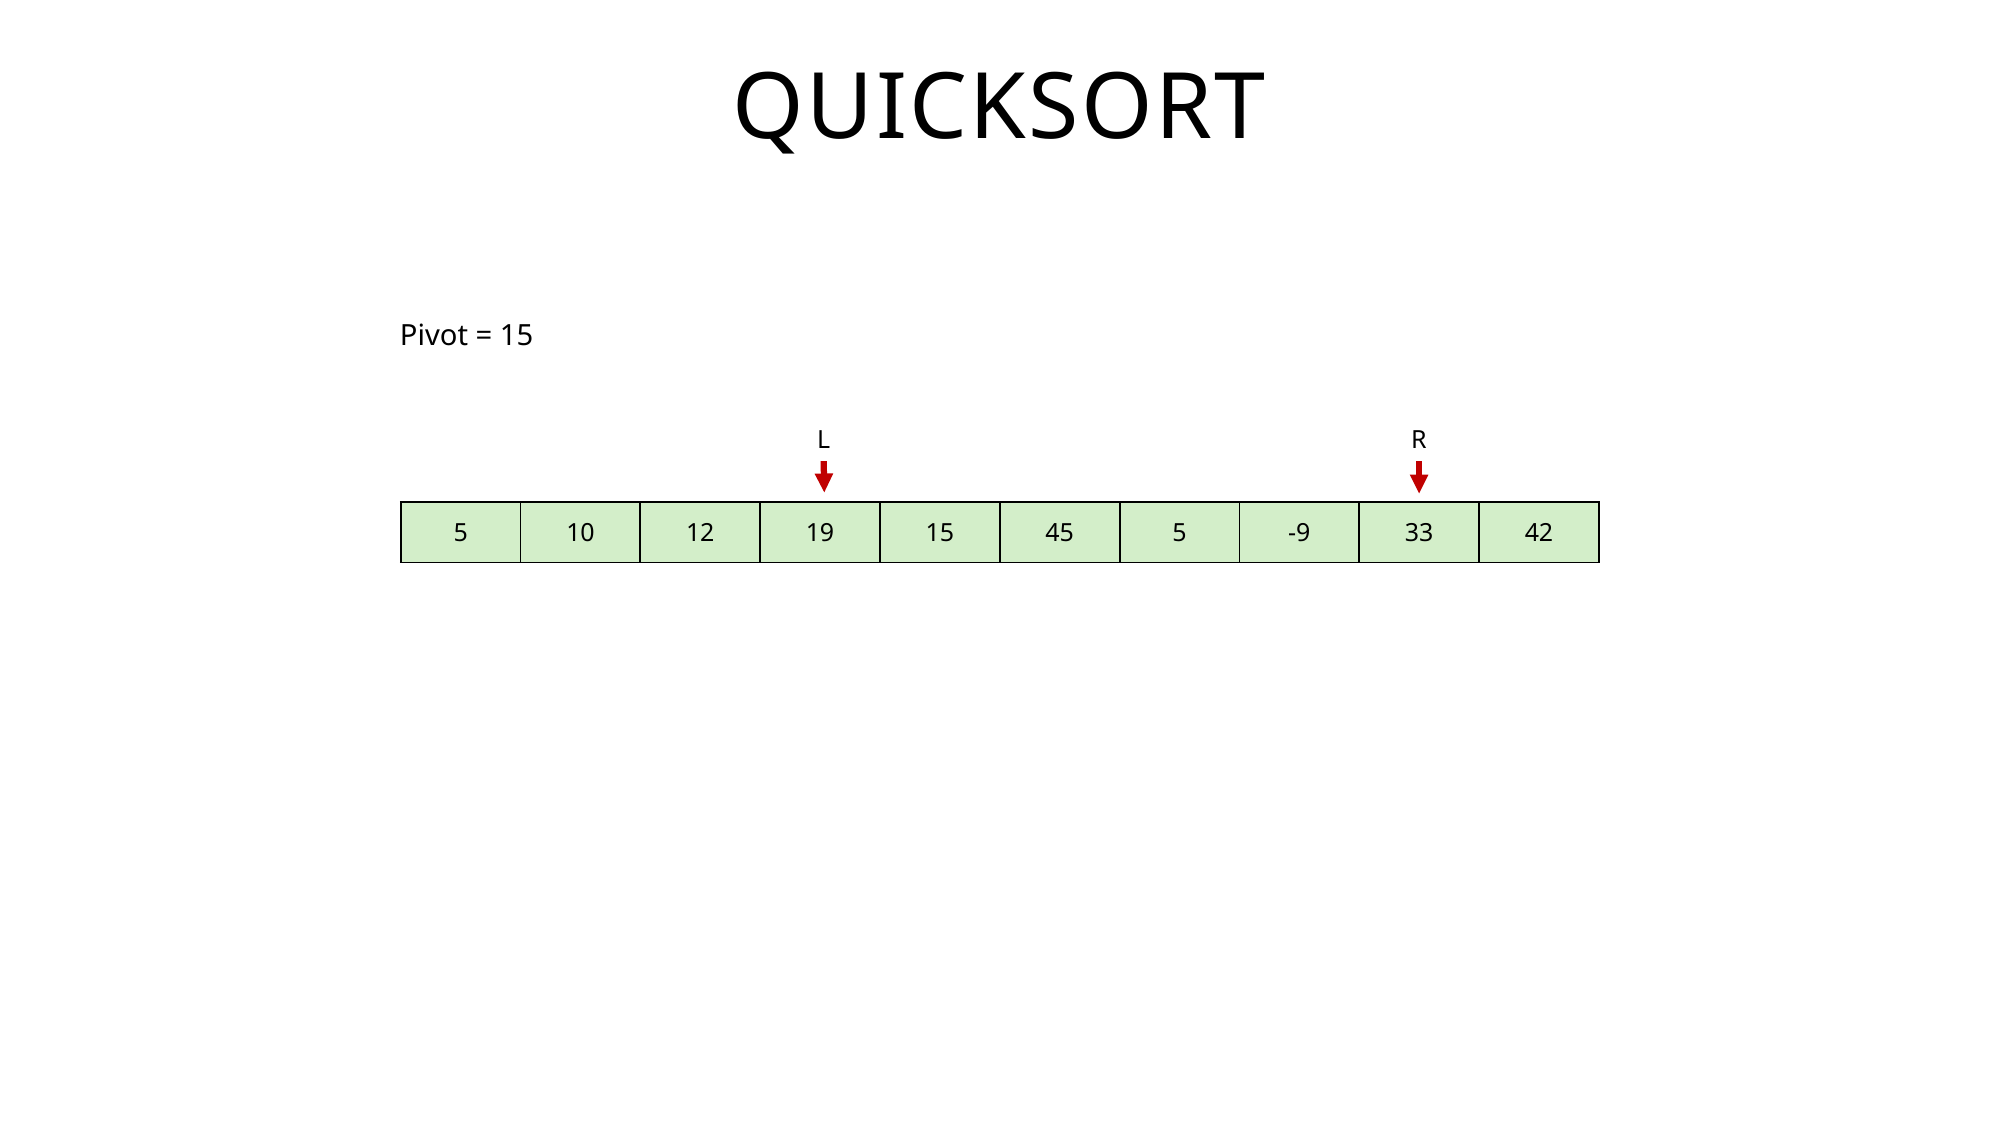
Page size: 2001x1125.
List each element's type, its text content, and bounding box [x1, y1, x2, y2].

table_header 10 [521, 503, 639, 562]
table_header 42 [1480, 503, 1598, 562]
table_header 15 [881, 503, 999, 562]
table_header 33 [1360, 503, 1478, 562]
text_box Pivot = 15 [385, 309, 564, 359]
text_box L [802, 416, 846, 462]
table_header 5 [1121, 503, 1239, 562]
table_header 12 [641, 503, 759, 562]
text_box R [1396, 416, 1442, 462]
table_header 5 [402, 503, 520, 562]
table_header 19 [761, 503, 879, 562]
table_header 45 [1001, 503, 1119, 562]
table_header -9 [1240, 503, 1358, 562]
text_box Quicksort [157, 52, 1842, 160]
